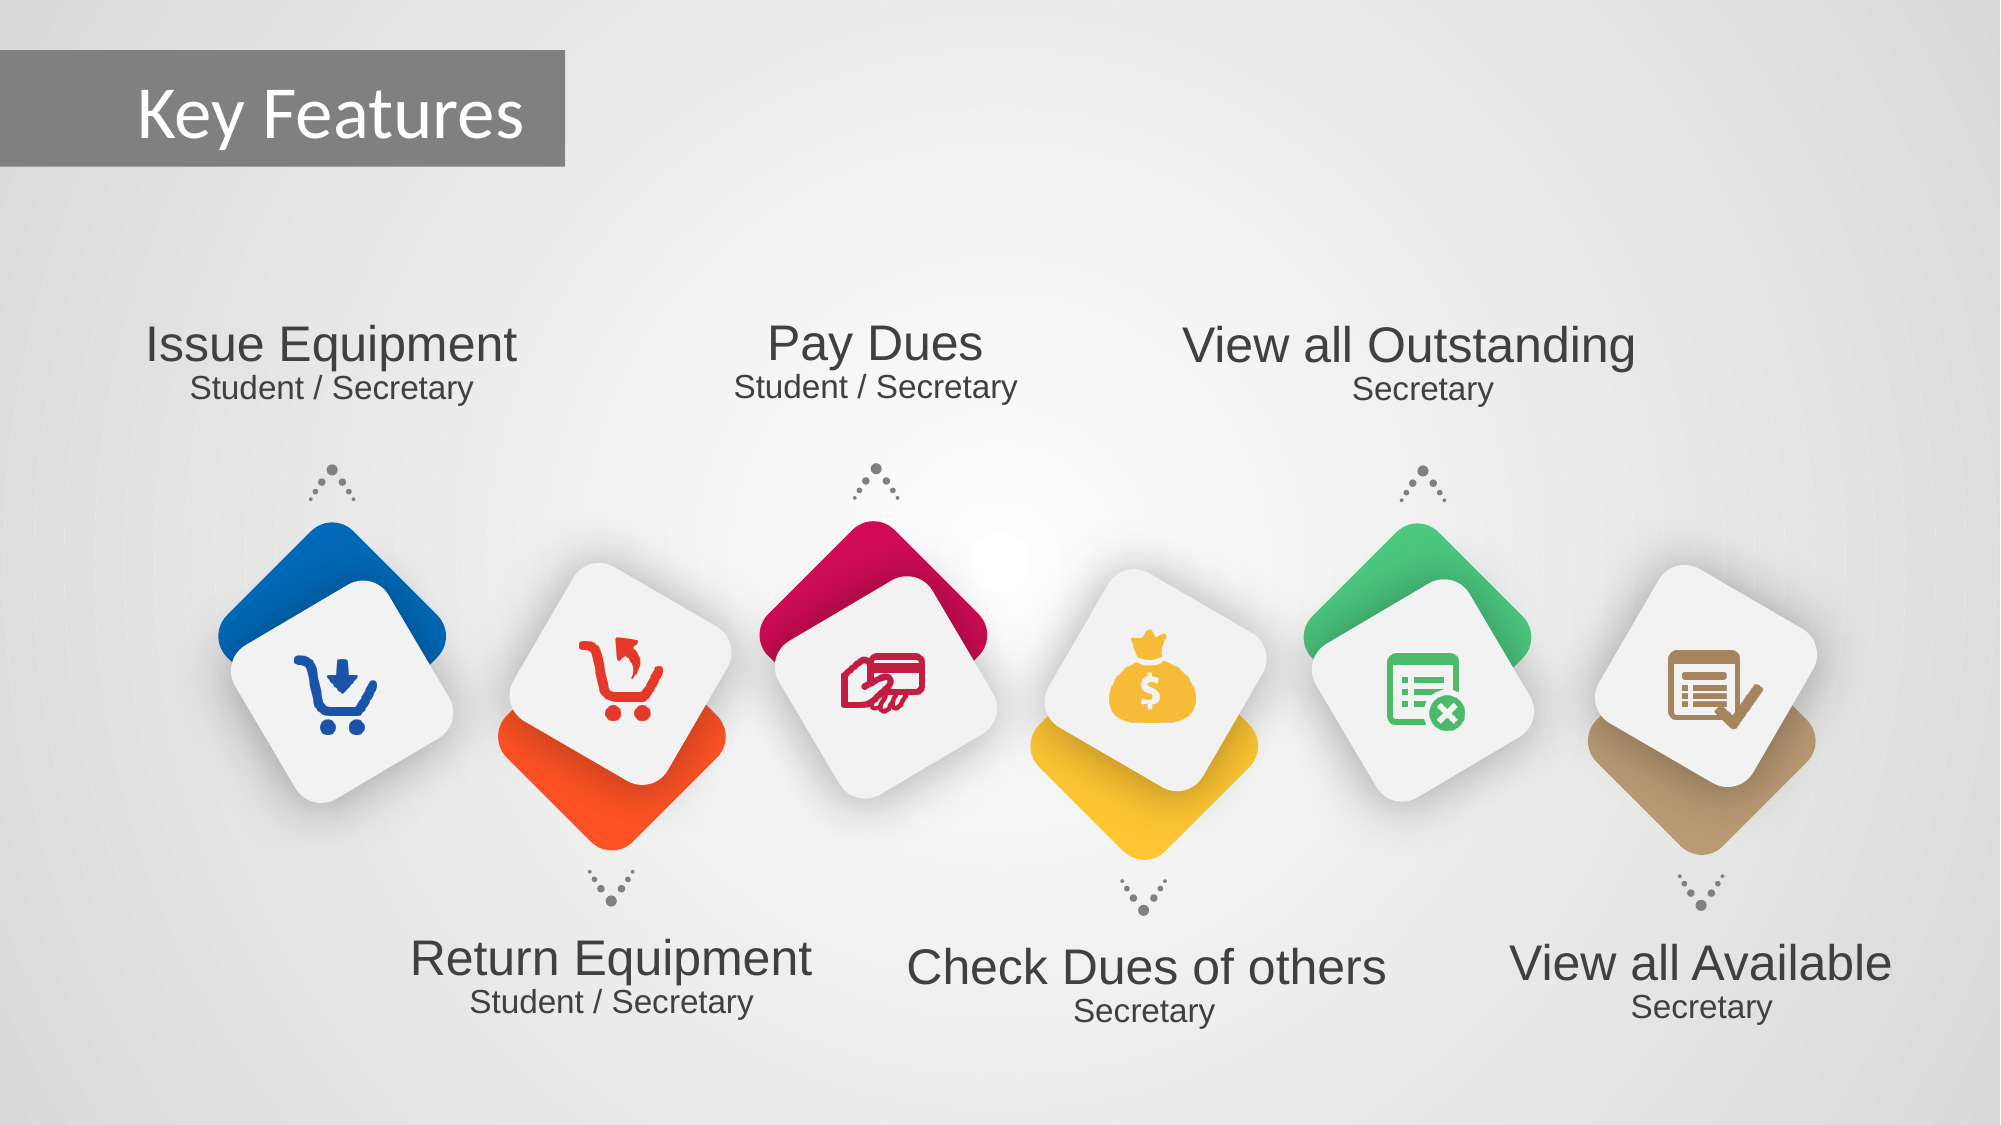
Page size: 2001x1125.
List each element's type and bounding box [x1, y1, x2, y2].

text_box [1120, 878, 1168, 917]
text_box [783, 545, 976, 777]
text_box [242, 546, 432, 782]
text_box [852, 462, 900, 501]
text_box [641, 302, 1110, 414]
text_box [1327, 547, 1513, 780]
text_box [308, 464, 356, 502]
text_box [1399, 465, 1447, 503]
text_box [1467, 922, 1935, 1034]
text_box [1136, 304, 1682, 416]
text_box [522, 584, 710, 827]
text_box [0, 49, 566, 167]
text_box [1612, 586, 1796, 831]
text_box [377, 918, 846, 1029]
text_box [97, 303, 566, 415]
text_box [1054, 590, 1245, 836]
text_box [889, 927, 1404, 1039]
text_box [1677, 873, 1725, 912]
text_box [587, 869, 635, 907]
